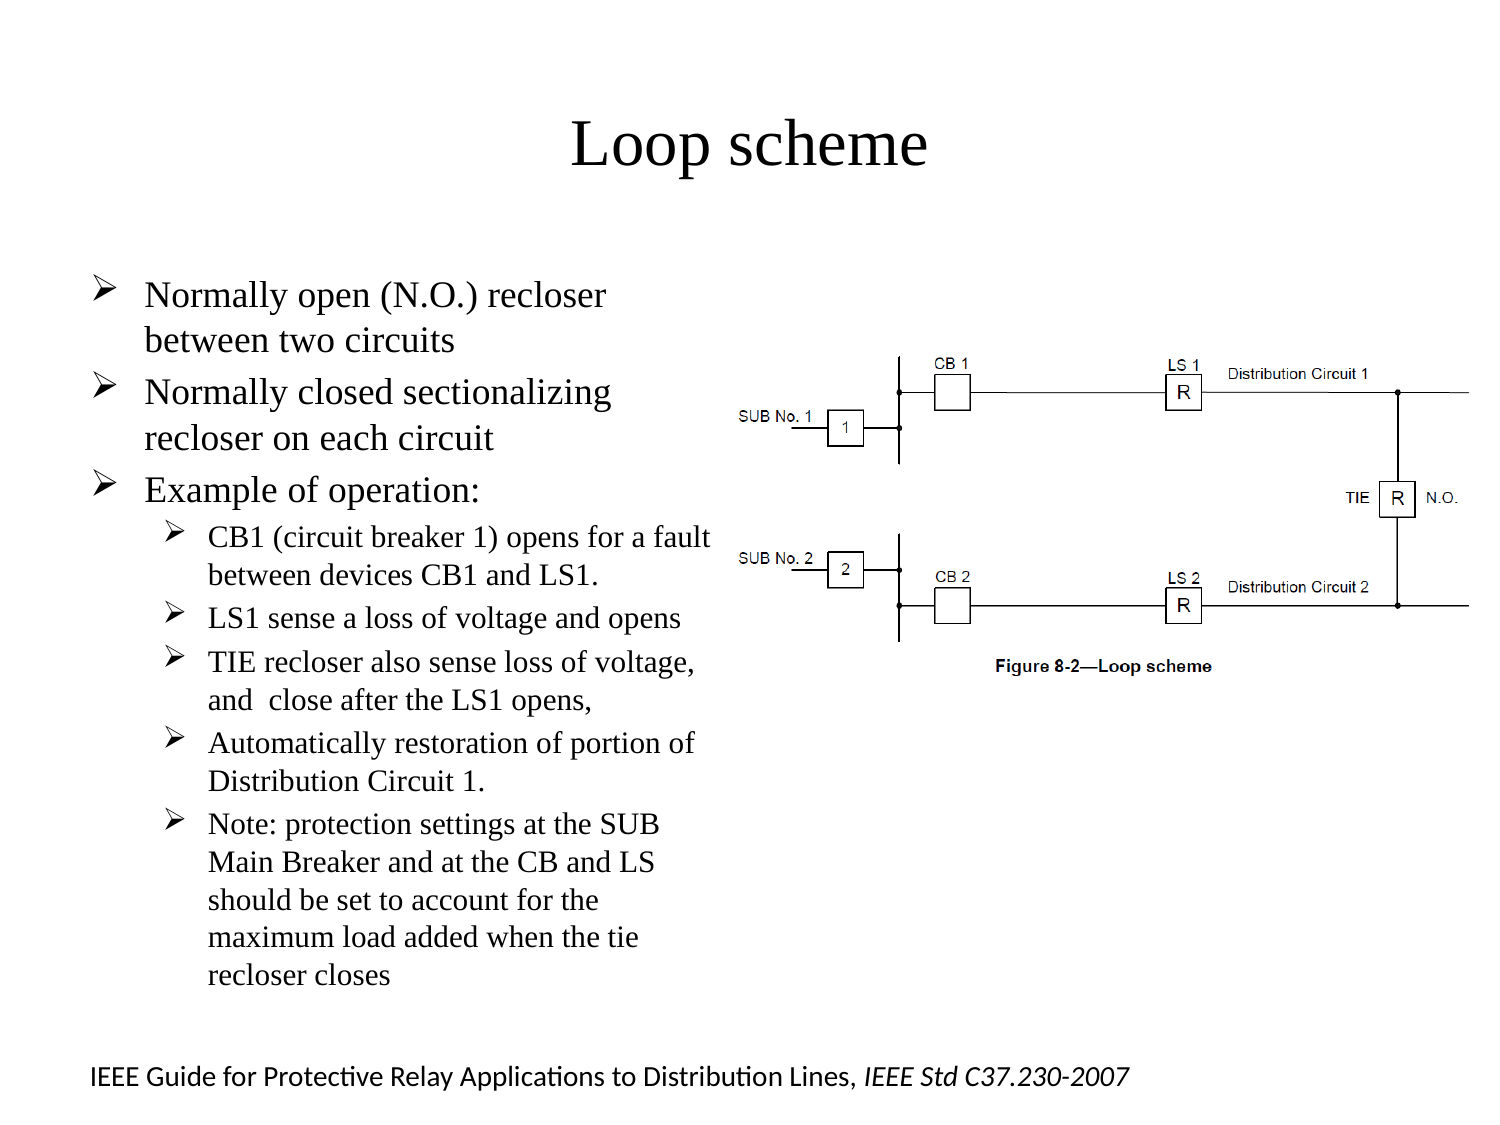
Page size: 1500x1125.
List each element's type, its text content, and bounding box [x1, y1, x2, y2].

picture [737, 337, 1473, 682]
list Normally open (N.O.) recloser between two circuits Normally closed sectionalizing recloser on each circuit Example of operation: CB1 (circuit breaker 1) opens for a fault between devices CB1 and LS1. LS1 sense a loss of voltage and opens TIE recloser also sense loss of voltage, and close after the LS1 opens, Automatically restoration of portion of Distribution Circuit 1. Note: protection settings at the SUB Main Breaker and at the CB and LS should be set to account for the maximum load added when the tie recloser closes [75, 262, 738, 1005]
text_box IEEE Guide for Protective Relay Applications to Distribution Lines, IEEE Std C37.230-2007 [74, 1049, 1413, 1100]
title Loop scheme [75, 45, 1425, 233]
